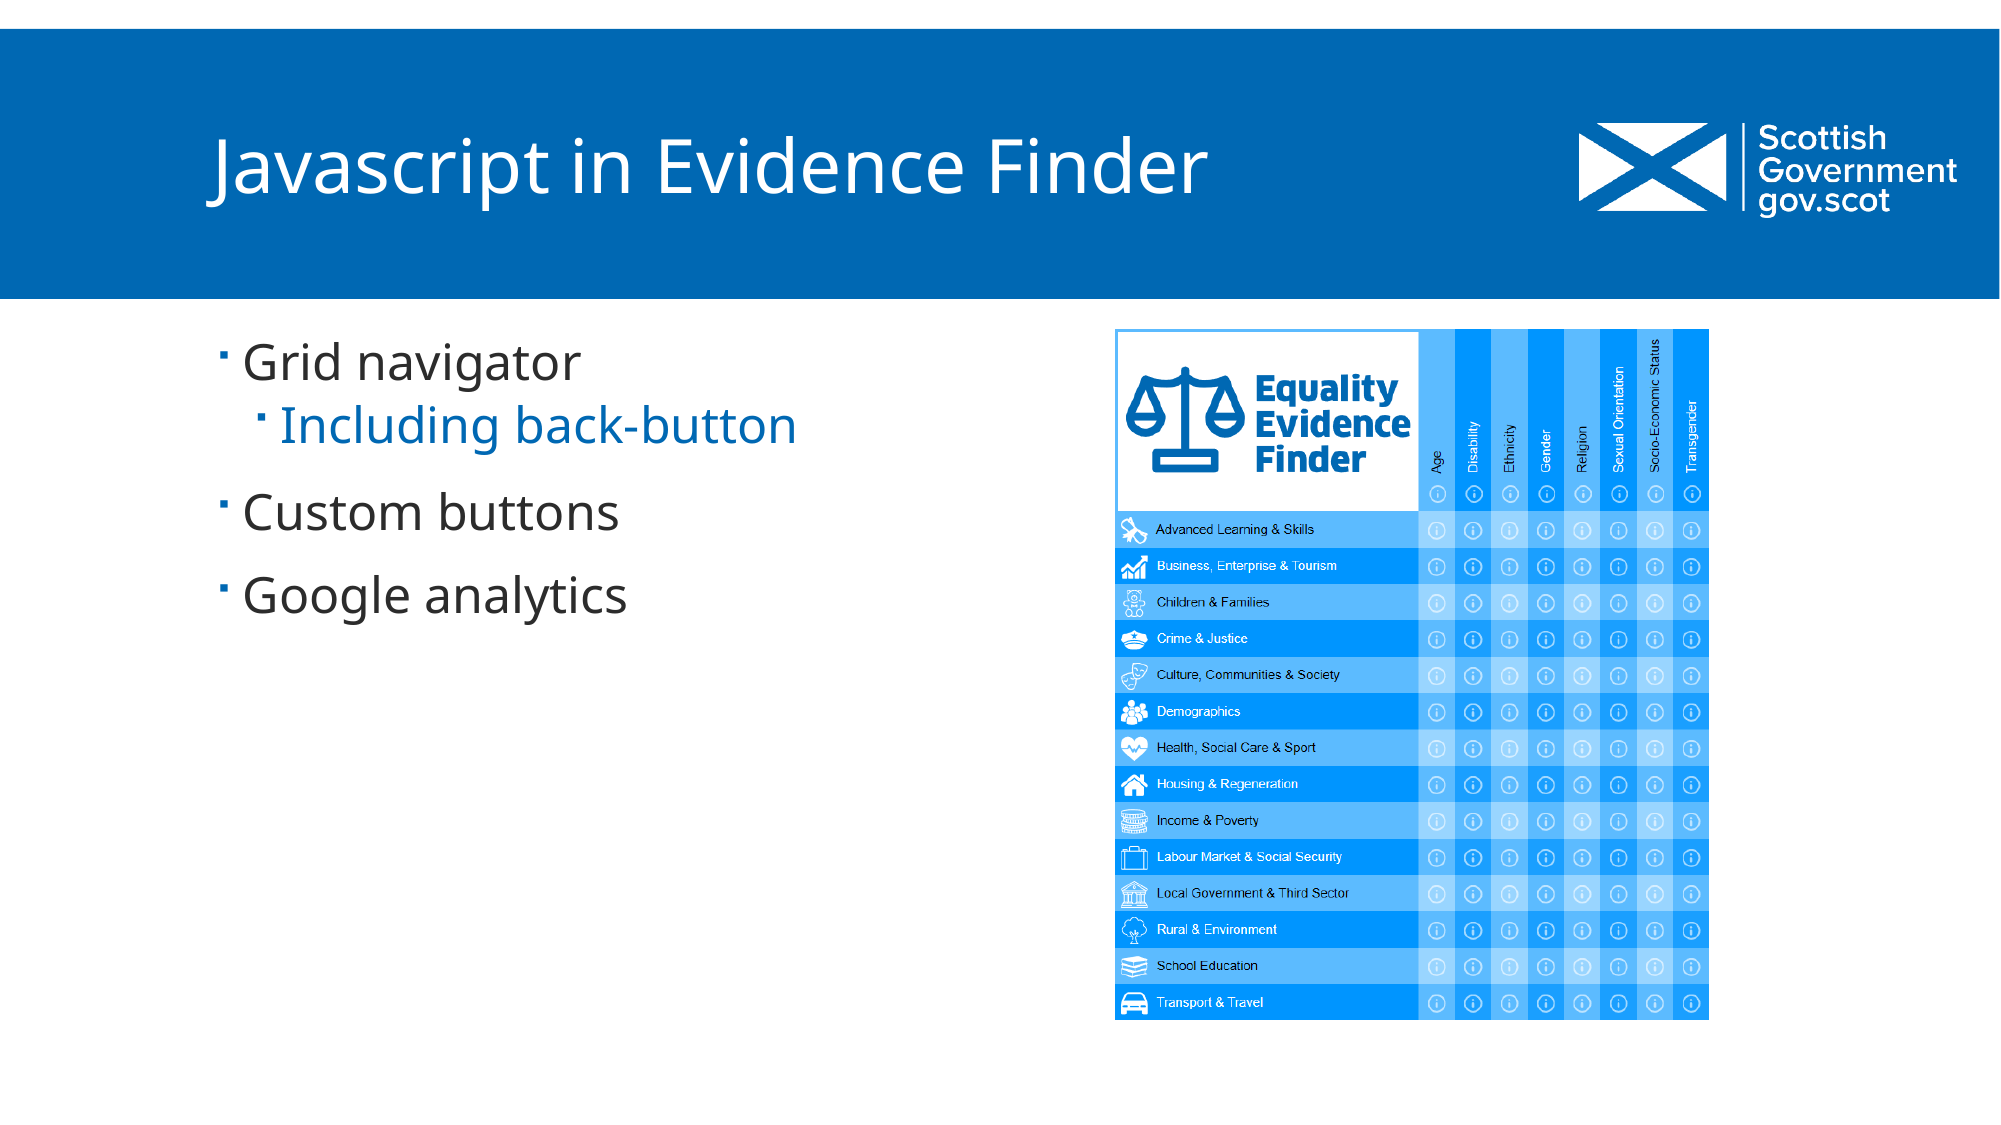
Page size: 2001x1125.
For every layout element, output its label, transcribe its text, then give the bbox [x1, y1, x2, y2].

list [1115, 329, 1709, 1021]
list Grid navigator Including back-button Custom buttons Google analytics [197, 329, 978, 1020]
title Javascript in Evidence Finder [197, 46, 1803, 295]
picture [1803, 123, 1957, 218]
